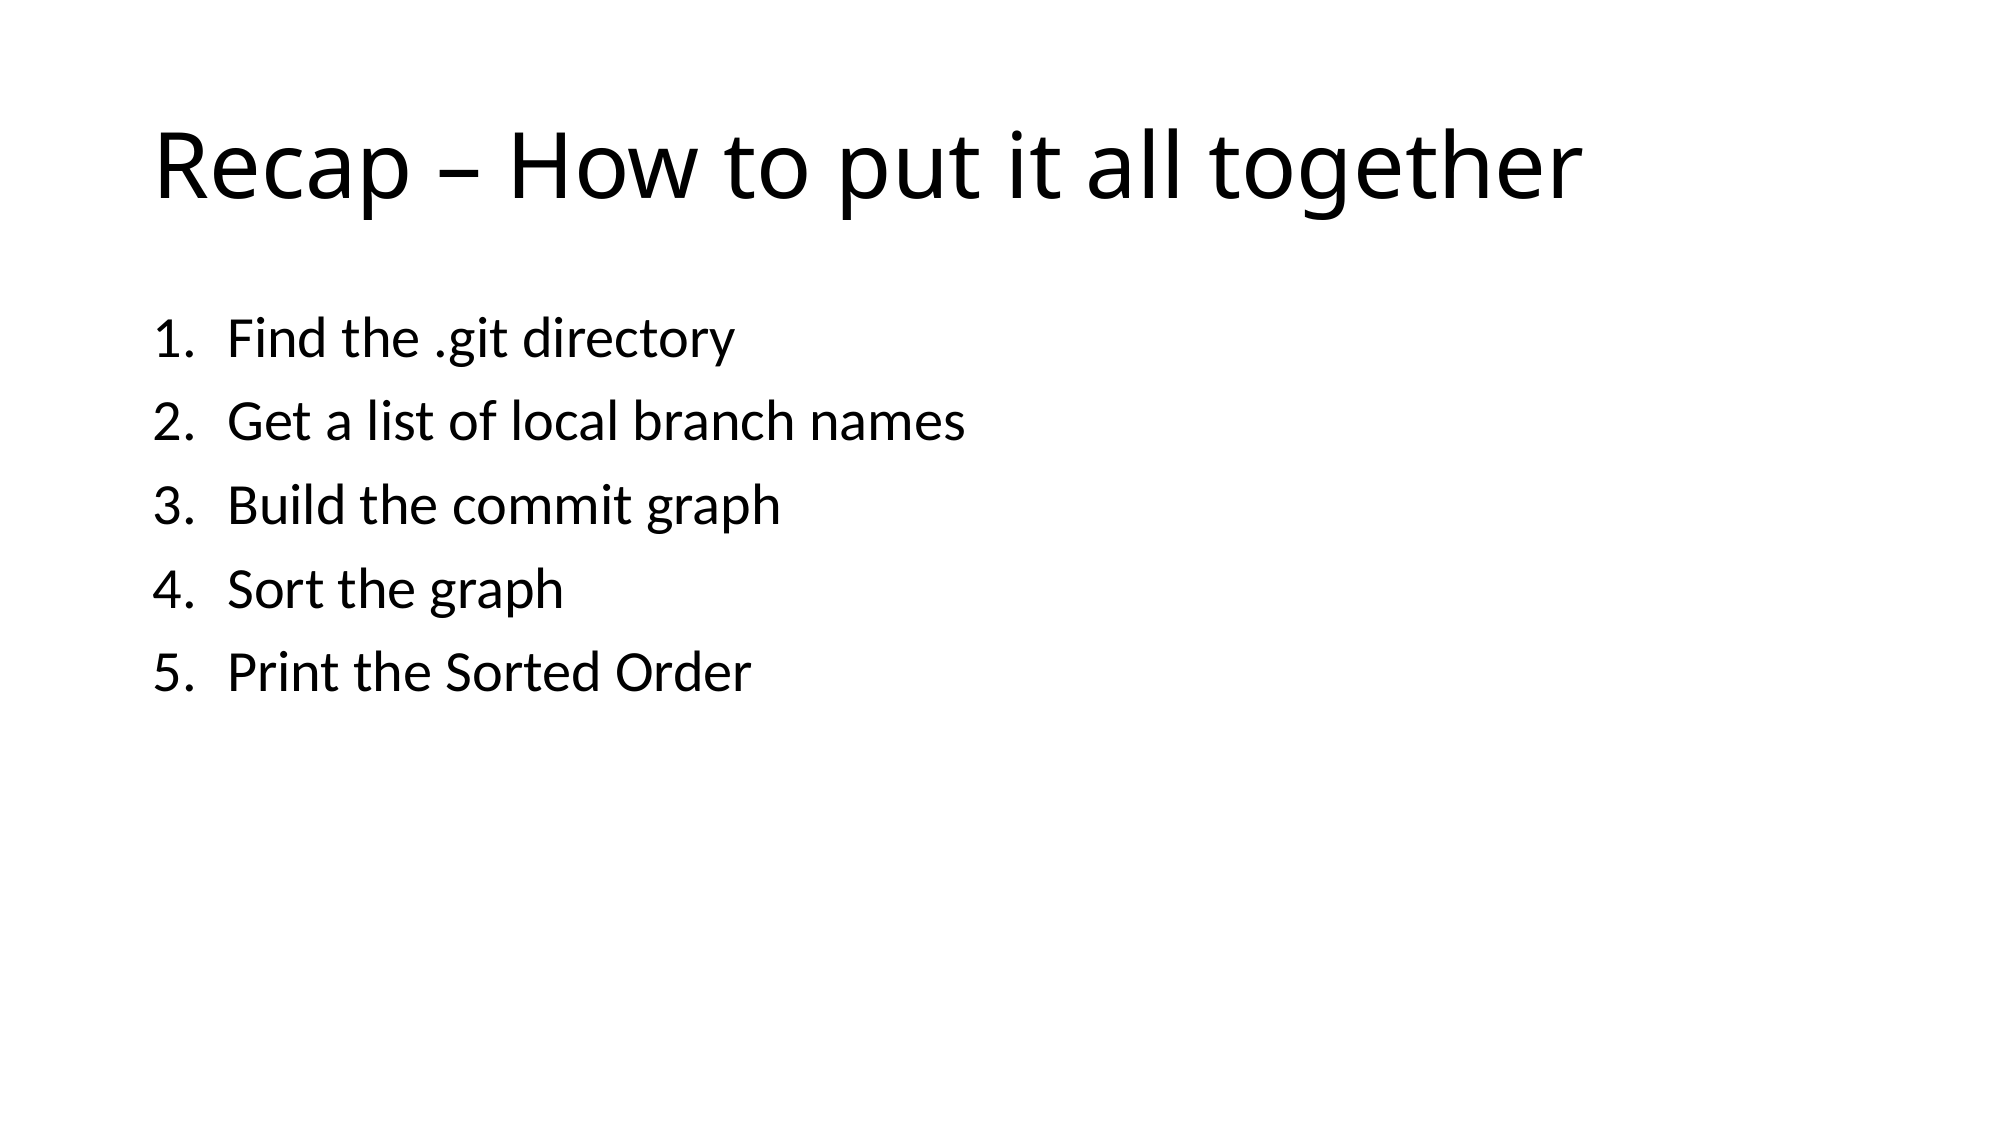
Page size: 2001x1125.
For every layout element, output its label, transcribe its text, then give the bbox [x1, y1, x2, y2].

list Find the .git directory Get a list of local branch names Build the commit graph Sort the graph Print the Sorted Order [137, 299, 1863, 1014]
title Recap – How to put it all together [137, 59, 1863, 278]
